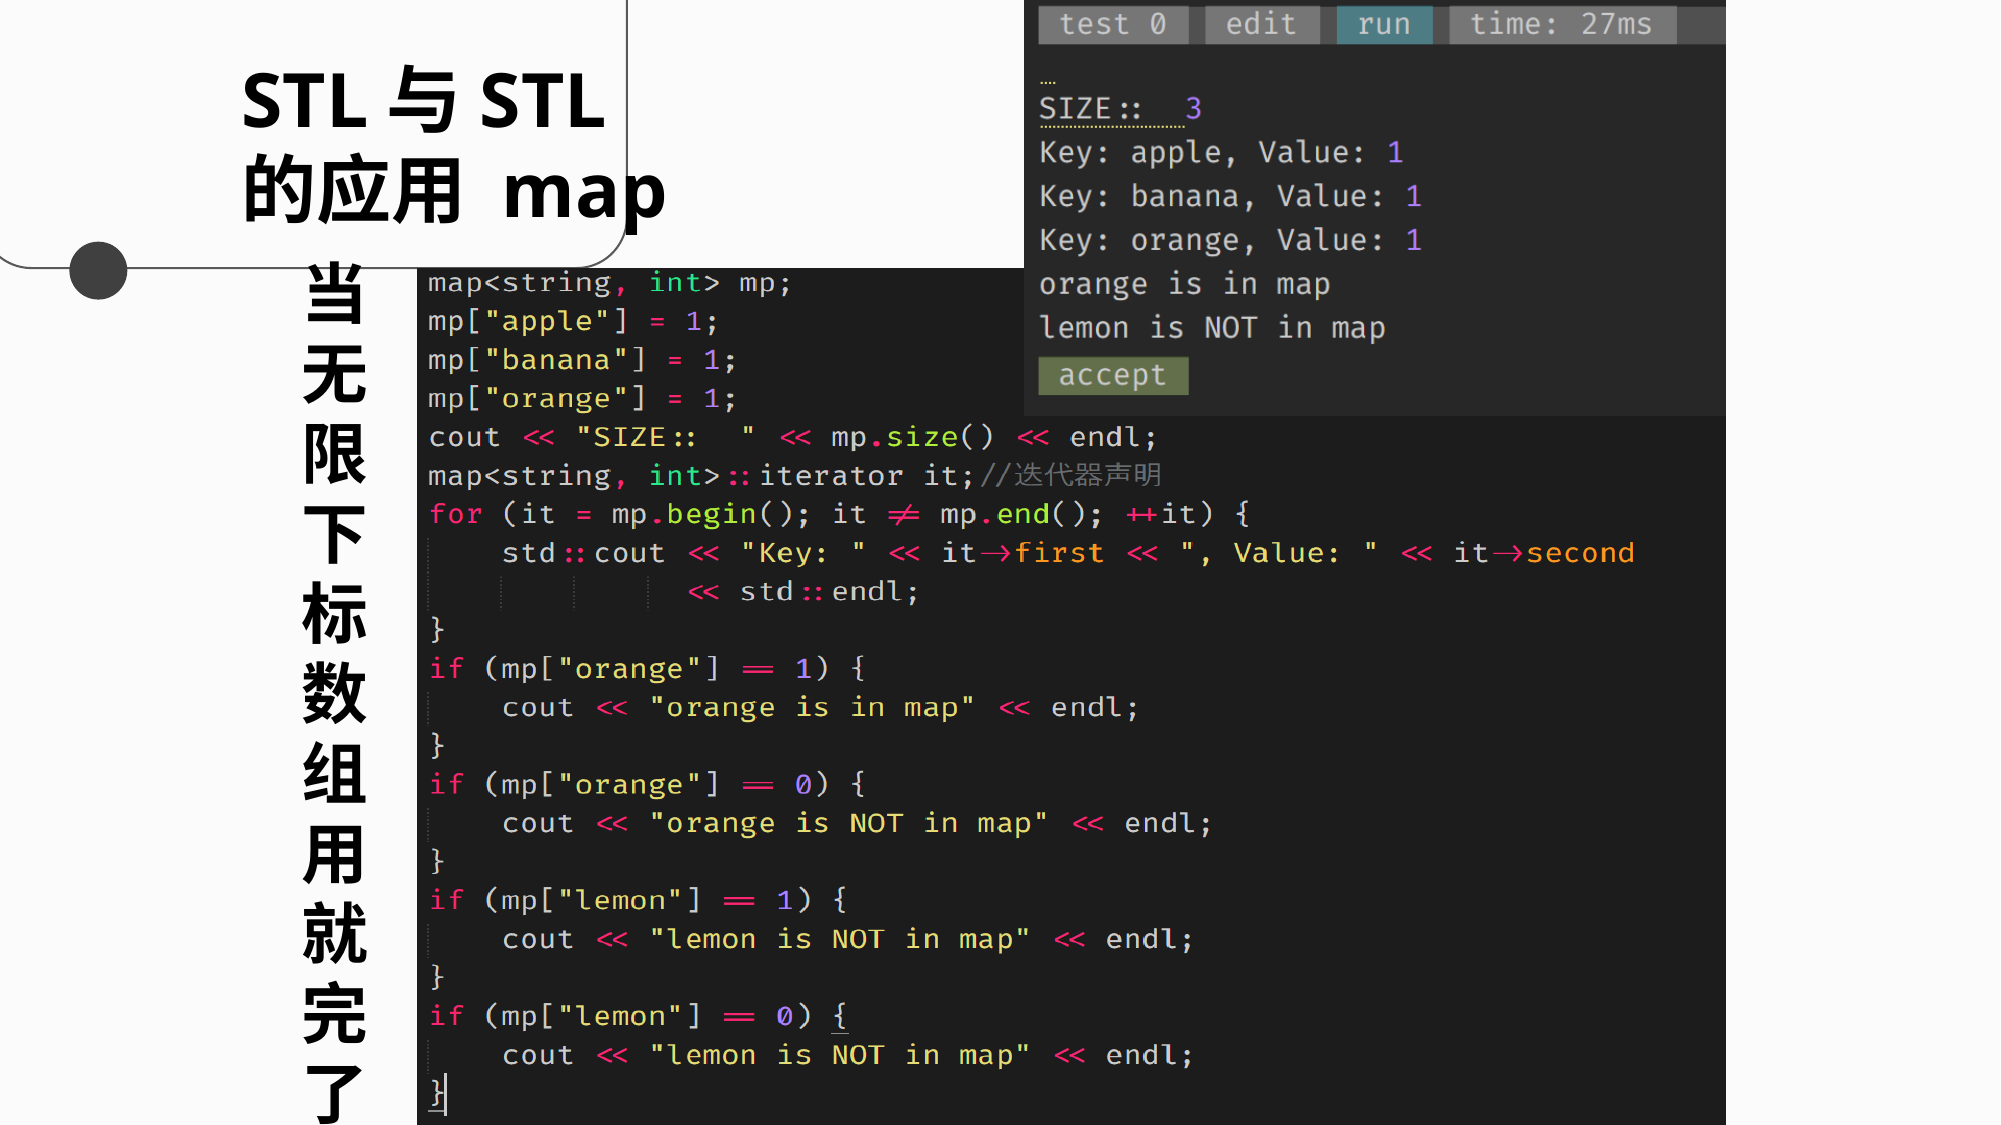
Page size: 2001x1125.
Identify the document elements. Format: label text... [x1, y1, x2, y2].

picture [417, 0, 1726, 1125]
text_box 当无限下标数组用就完了 [286, 244, 372, 1125]
text_box STL与STL 的应用 map [226, 44, 683, 240]
text_box [0, 0, 628, 270]
text_box [68, 240, 129, 301]
